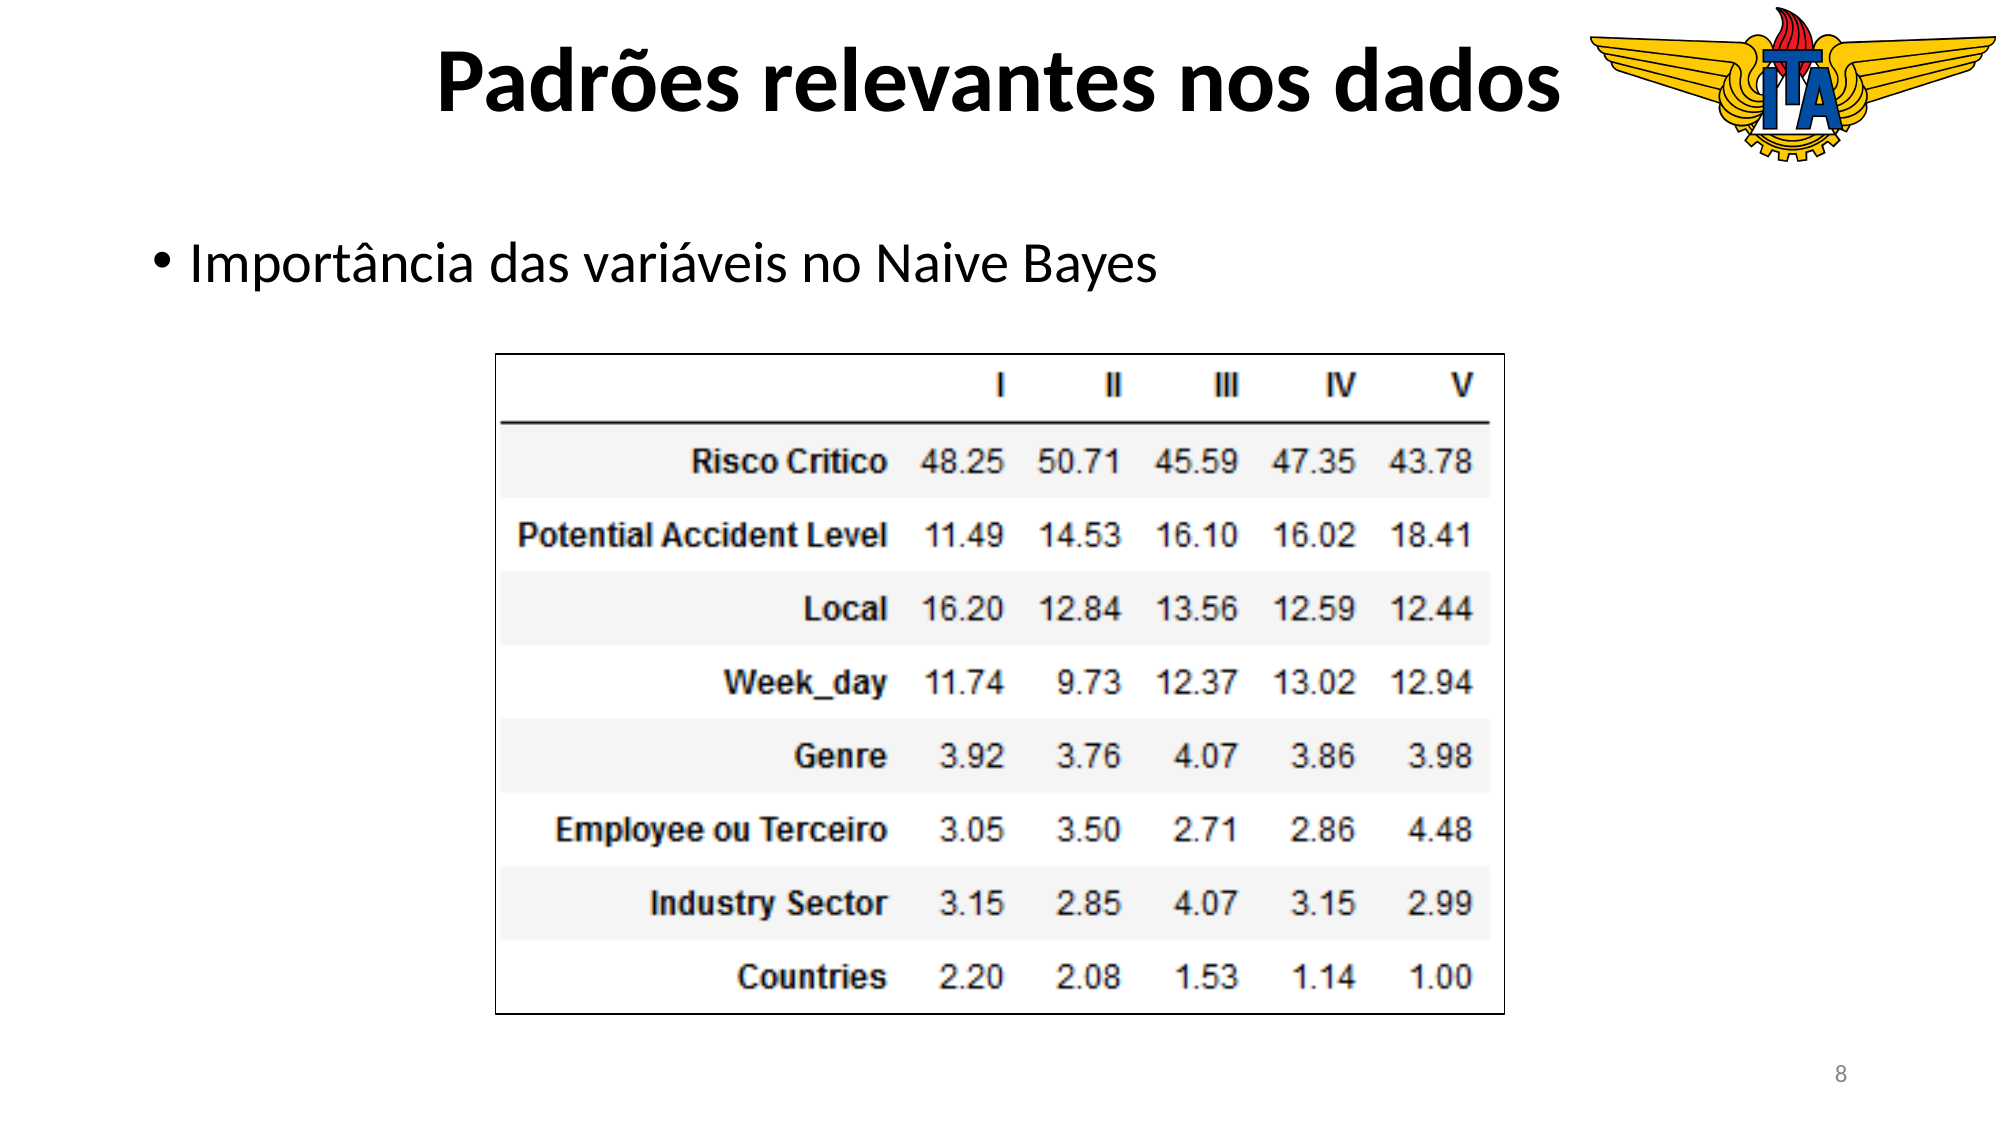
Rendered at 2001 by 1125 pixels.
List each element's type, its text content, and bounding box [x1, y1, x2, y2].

list Importância das variáveis no Naive Bayes [137, 224, 1863, 1014]
title Padrões relevantes nos dados [137, 22, 1863, 142]
picture [1590, 7, 1996, 162]
picture [496, 354, 1504, 1014]
slide_number 8 [1412, 1042, 1863, 1103]
